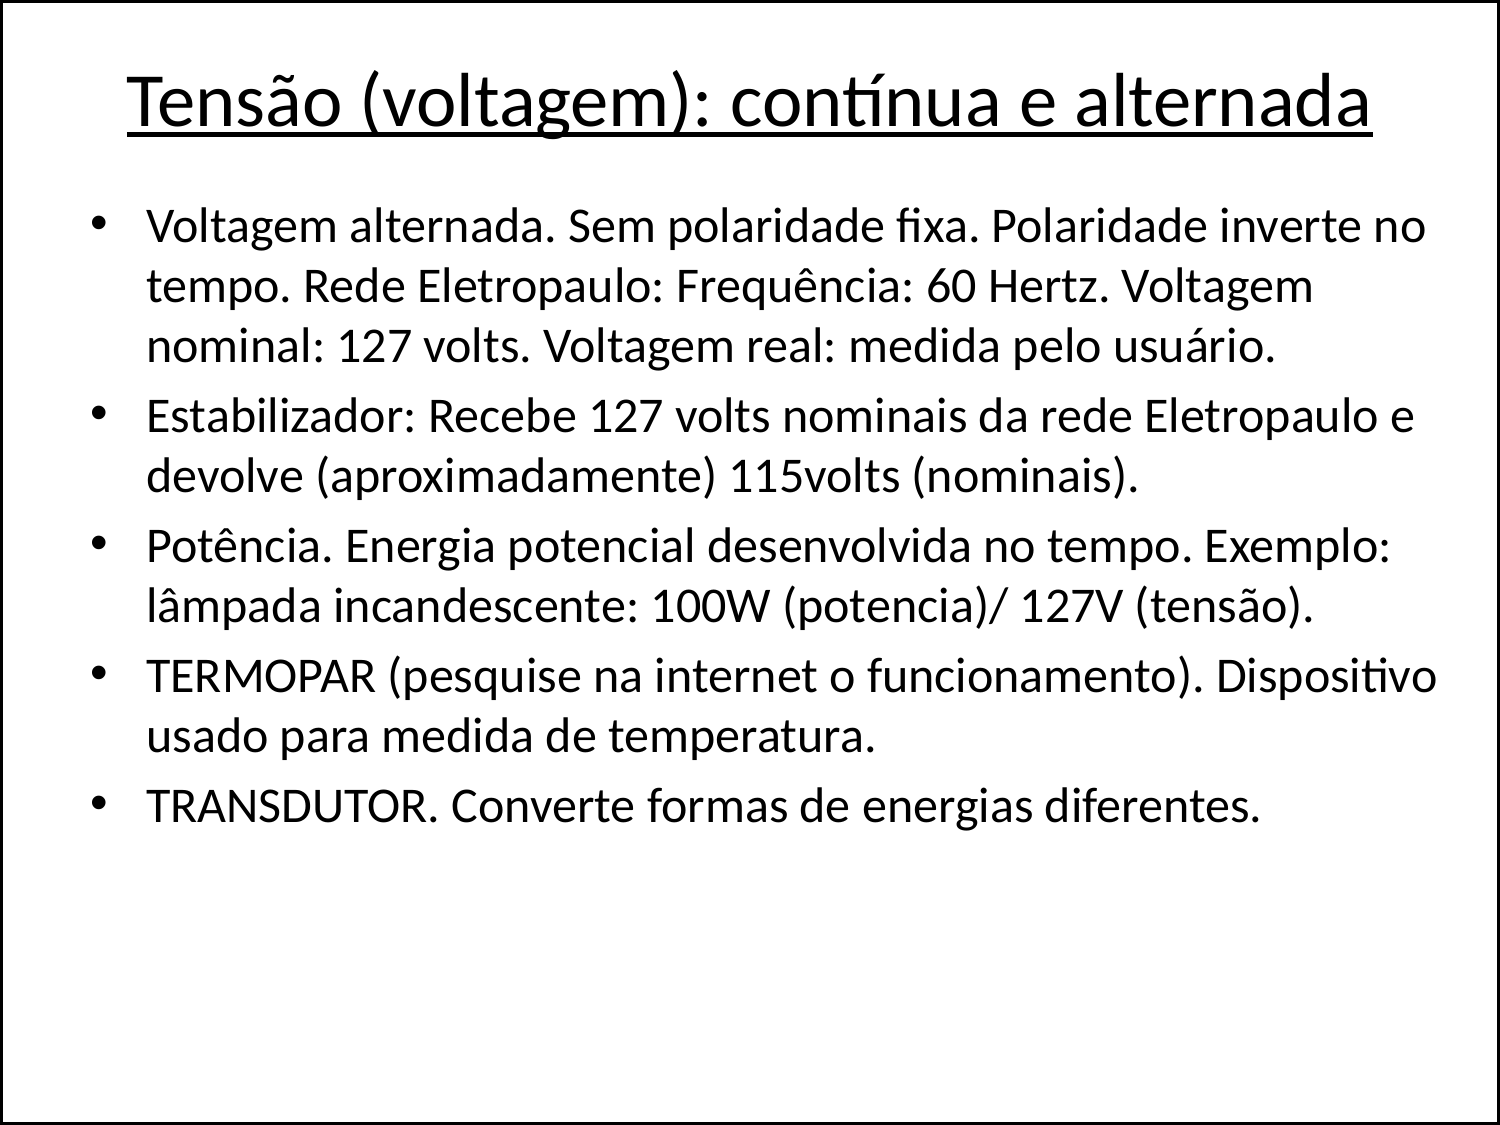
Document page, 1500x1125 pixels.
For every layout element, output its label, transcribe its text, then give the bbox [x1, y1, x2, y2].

title Tensão (voltagem): contínua e alternada [75, 31, 1425, 161]
list Voltagem alternada. Sem polaridade fixa. Polaridade inverte no tempo. Rede Eletropaulo: Frequência: 60 Hertz. Voltagem nominal: 127 volts. Voltagem real: medida pelo usuário. Estabilizador: Recebe 127 volts nominais da rede Eletropaulo e devolve (aproximadamente) 115volts (nominais). Potência. Energia potencial desenvolvida no tempo. Exemplo: lâmpada incandescente: 100W (potencia)/ 127V (tensão). TERMOPAR (pesquise na internet o funcionamento). Dispositivo usado para medida de temperatura. TRANSDUTOR. Converte formas de energias diferentes. [75, 184, 1459, 1005]
